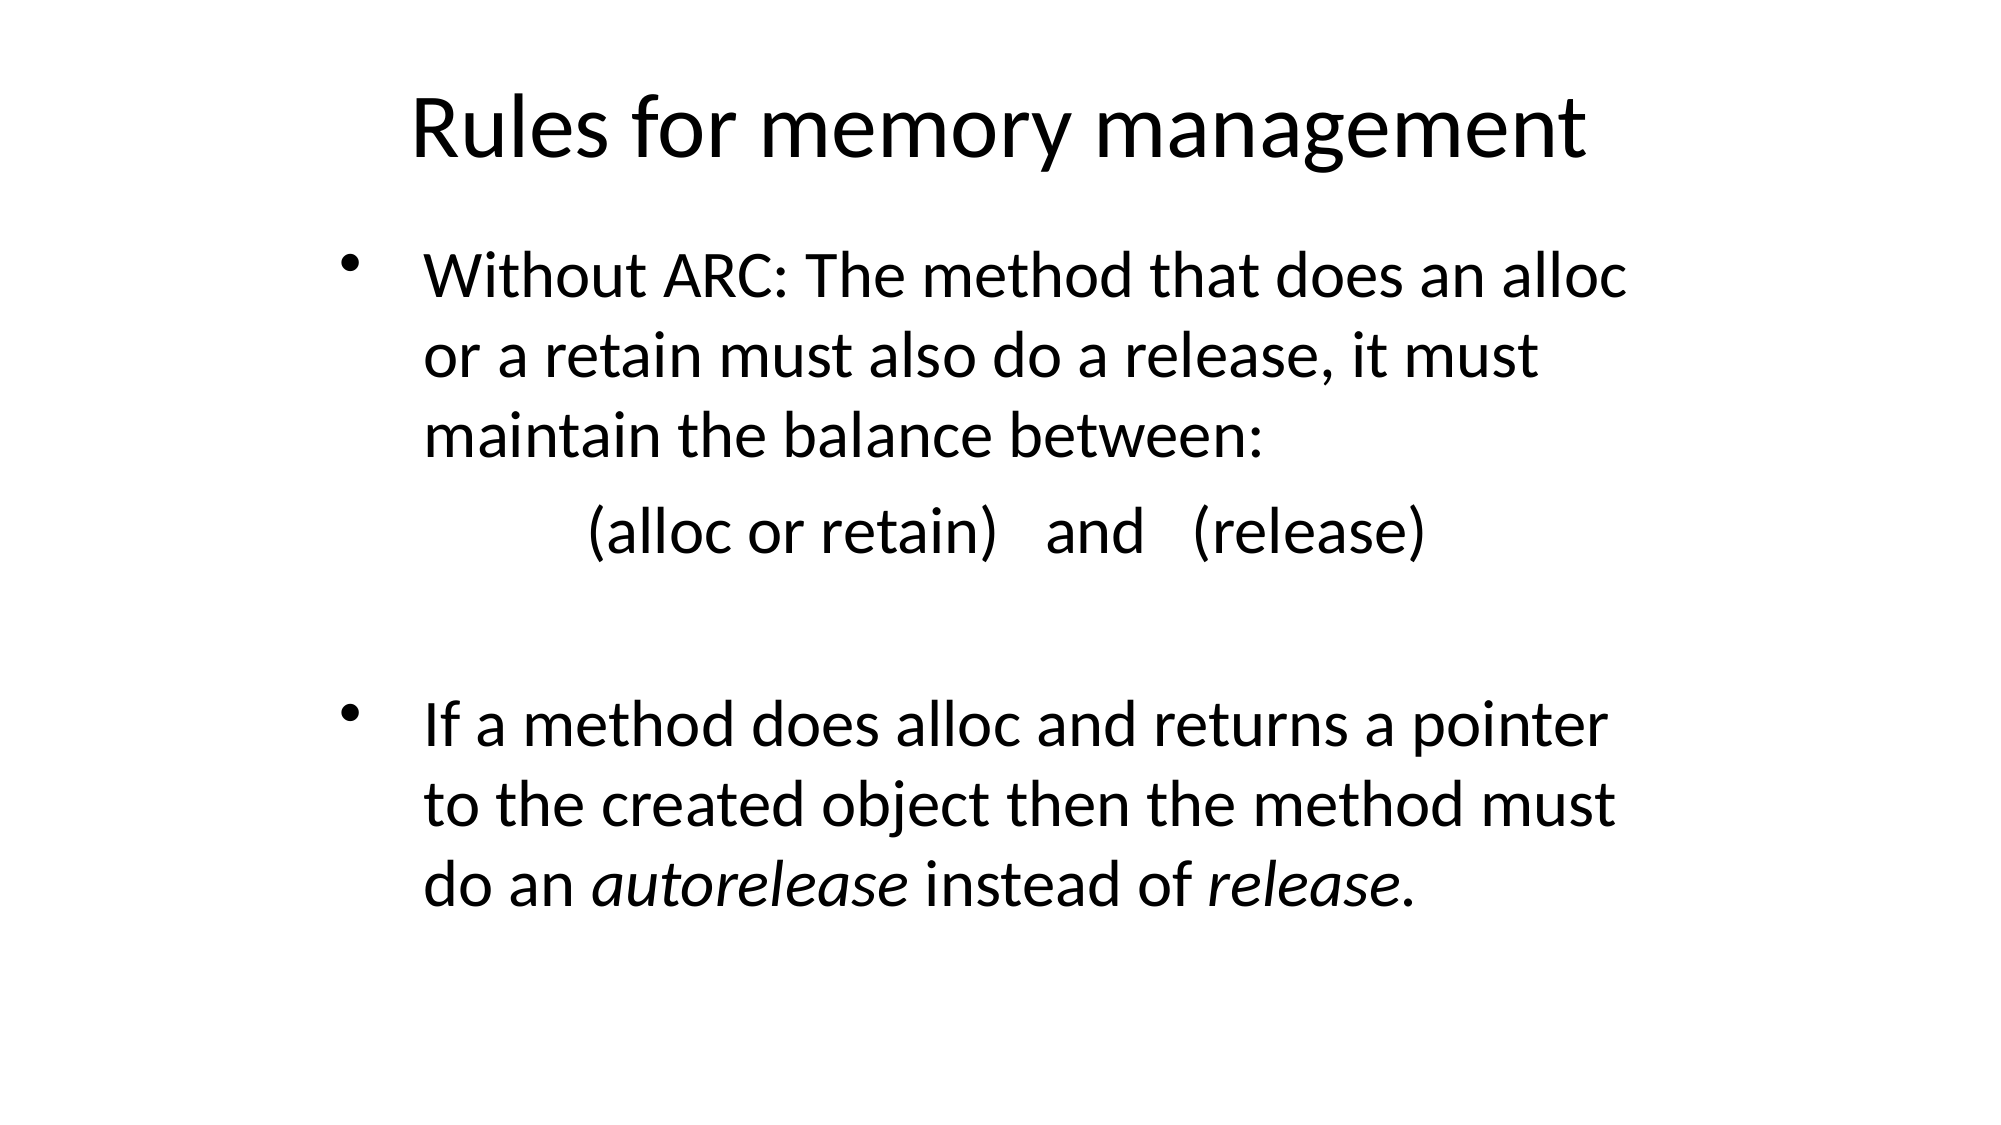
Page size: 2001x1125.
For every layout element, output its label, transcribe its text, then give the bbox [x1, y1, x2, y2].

text_box Without ARC: The method that does an alloc or a retain must also do a release, it must maintain the balance between: (alloc or retain) and (release) If a method does alloc and returns a pointer to the created object then the method must do an autorelease instead of release. [324, 223, 1675, 1005]
text_box Rules for memory management [324, 45, 1675, 196]
